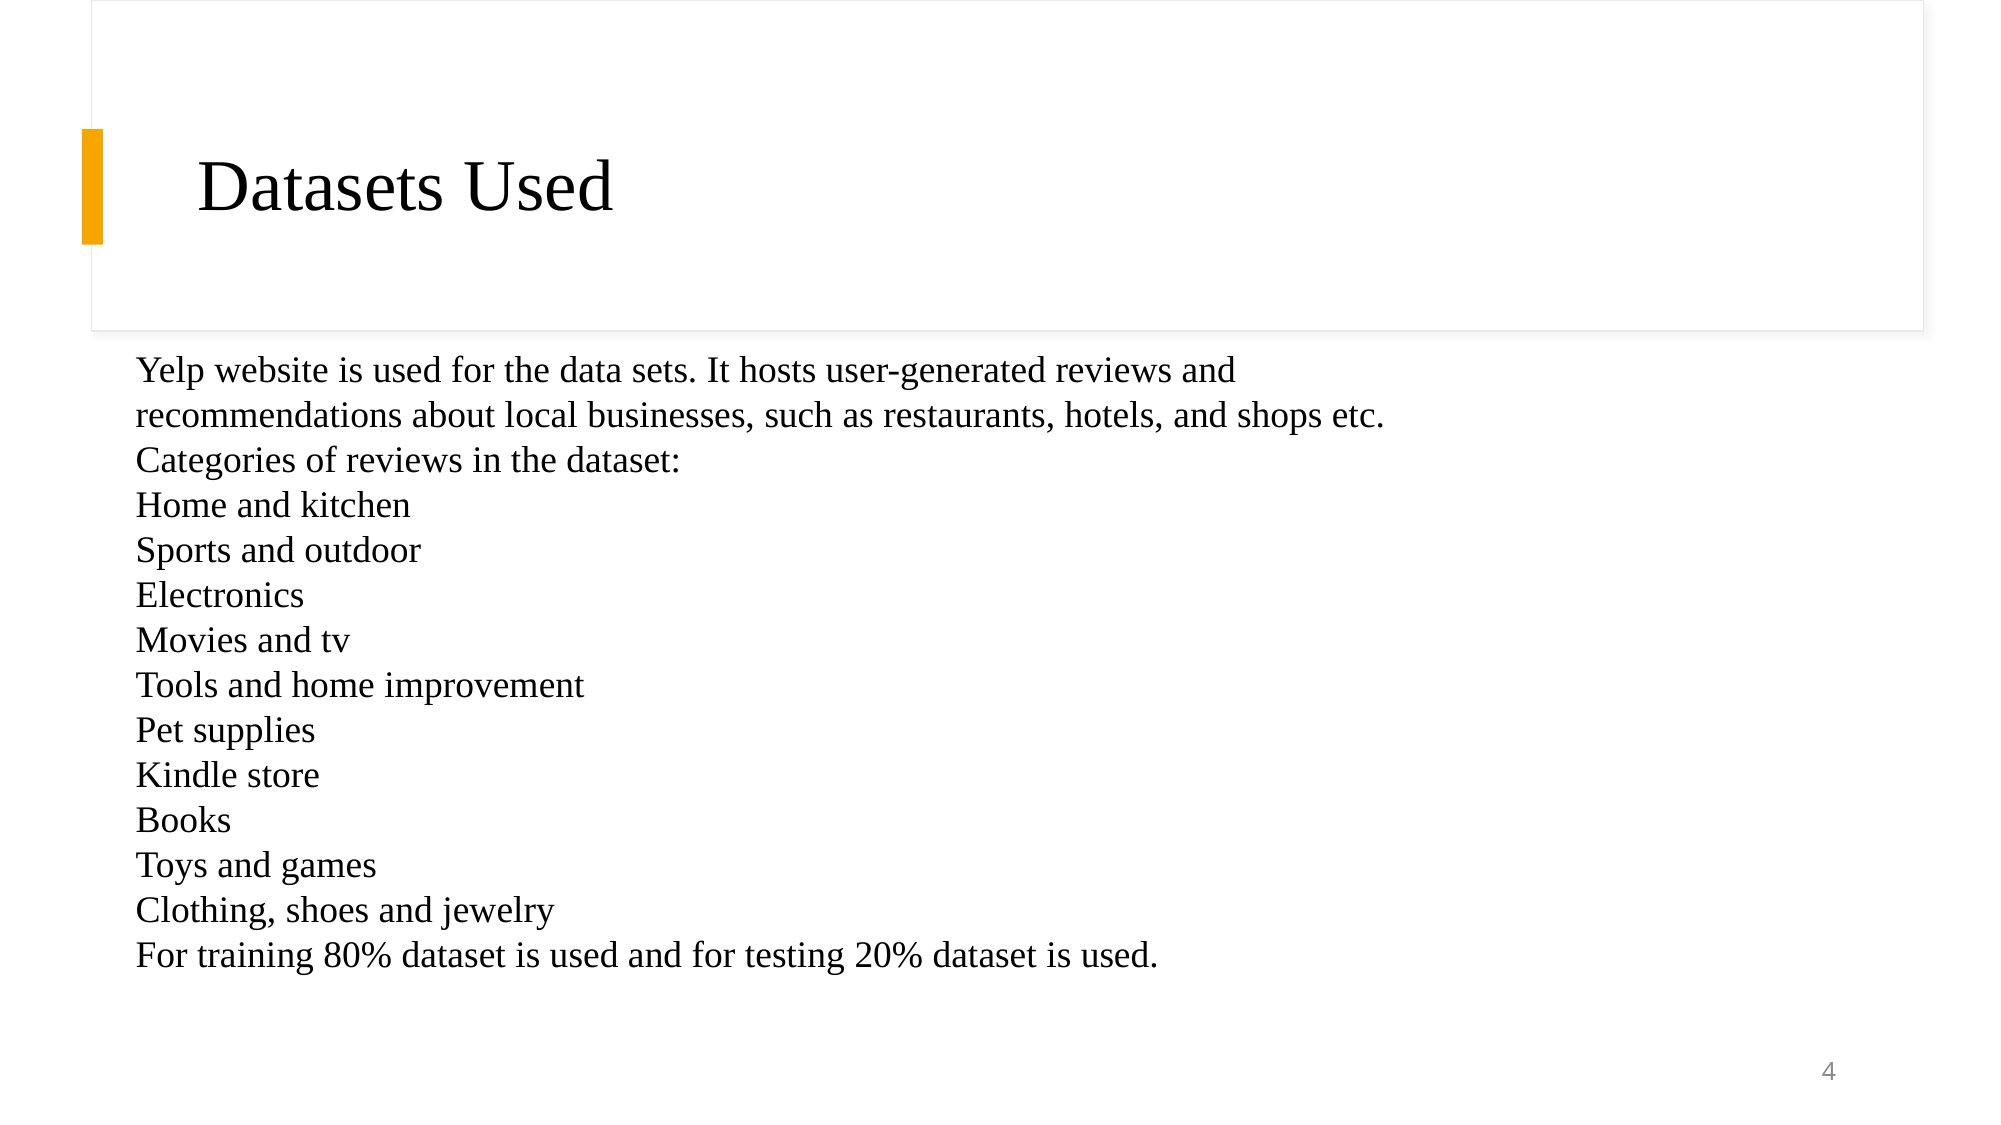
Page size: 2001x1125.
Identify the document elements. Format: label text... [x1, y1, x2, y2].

text_box Yelp website is used for the data sets. It hosts user-generated reviews and recommendations about local businesses, such as restaurants, hotels, and shops etc. Categories of reviews in the dataset: Home and kitchen Sports and outdoor Electronics Movies and tv Tools and home improvement Pet supplies Kindle store Books Toys and games Clothing, shoes and jewelry For training 80% dataset is used and for testing 20% dataset is used. [120, 337, 1498, 983]
title Datasets Used [183, 90, 1851, 284]
slide_number 4 [1401, 1042, 1851, 1103]
